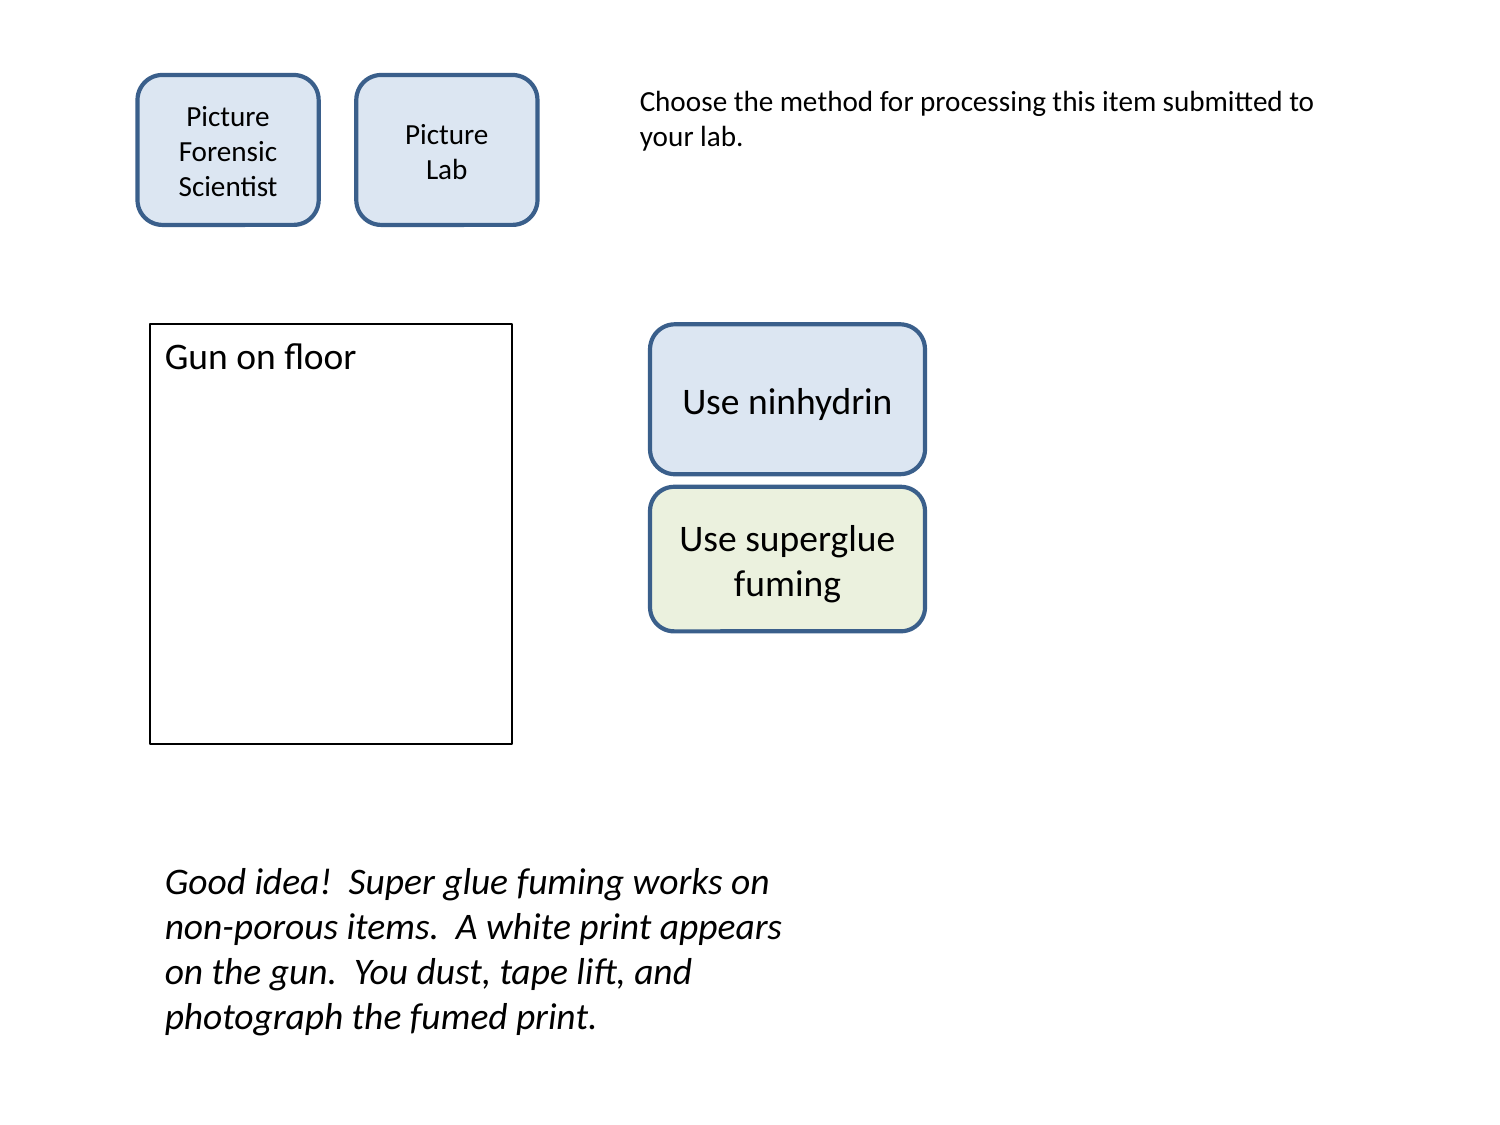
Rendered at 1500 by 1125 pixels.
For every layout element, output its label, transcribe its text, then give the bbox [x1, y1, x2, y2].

text_box Picture Lab [354, 72, 540, 228]
text_box Picture Forensic Scientist [135, 72, 321, 228]
text_box Choose the method for processing this item submitted to your lab. [624, 74, 1350, 160]
text_box Gun on floor [149, 324, 513, 744]
text_box Use ninhydrin [647, 322, 928, 477]
text_box Use superglue fuming [647, 484, 928, 634]
text_box Good idea! Super glue fuming works on non-porous items. A white print appears on the gun. You dust, tape lift, and photograph the fumed print. [150, 849, 800, 1045]
